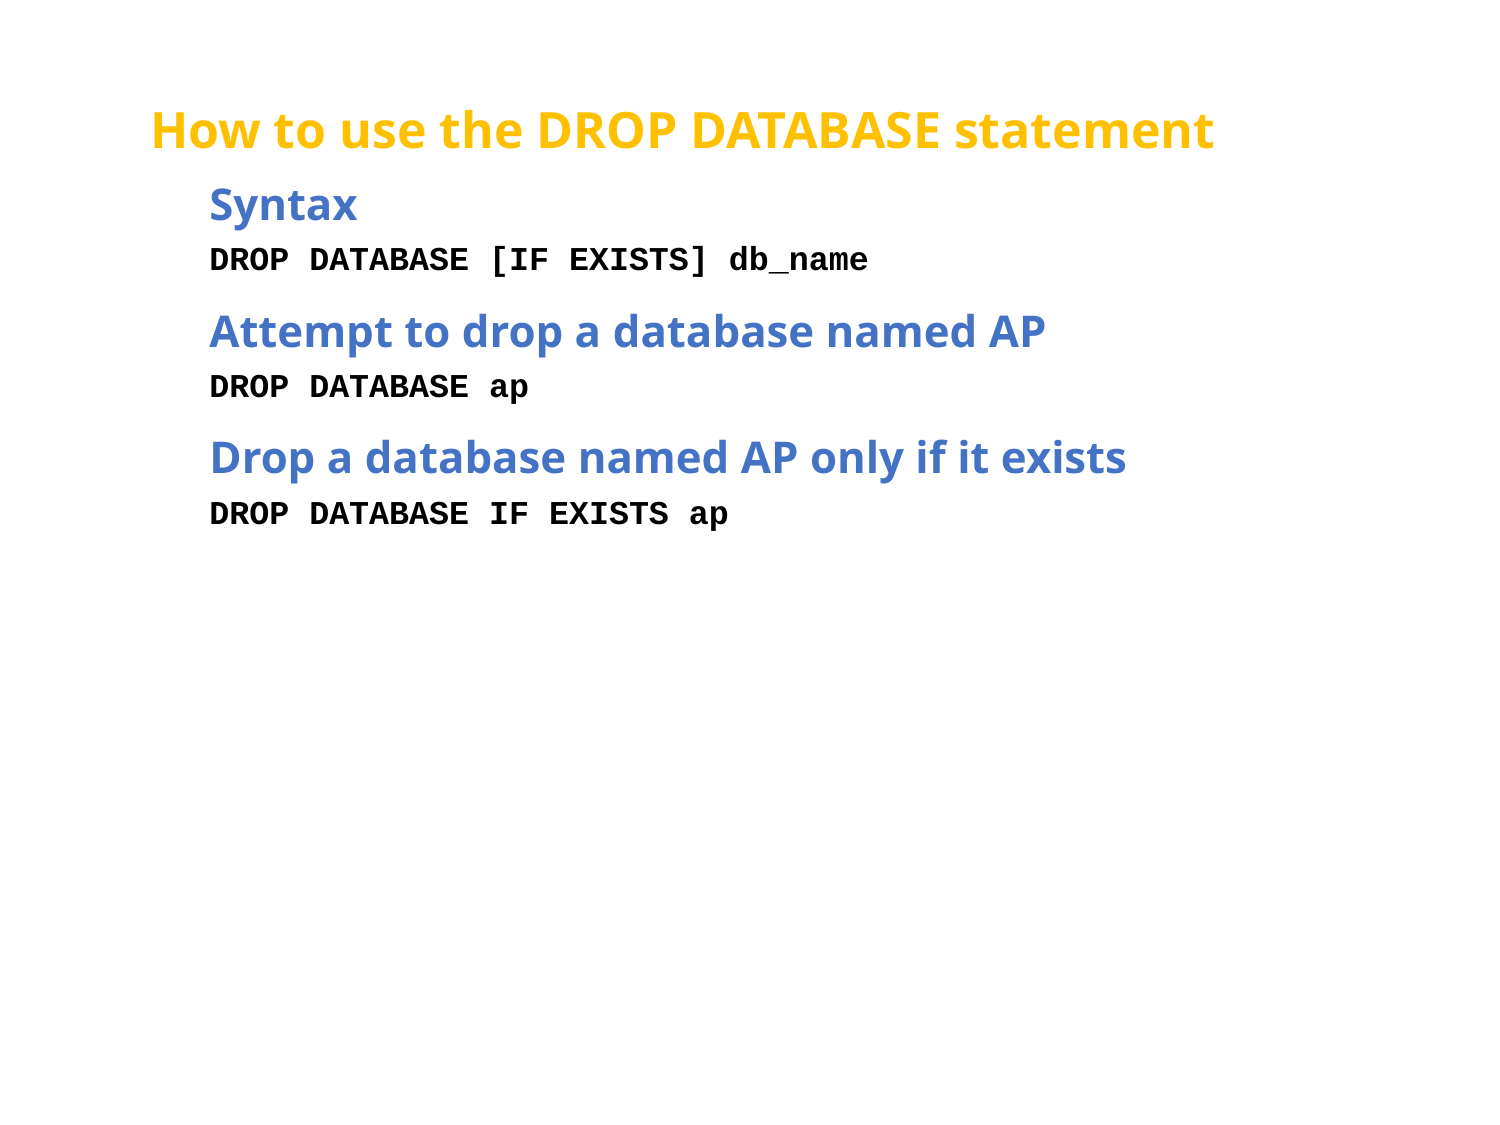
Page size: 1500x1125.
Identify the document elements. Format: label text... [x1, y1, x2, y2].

list Syntax DROP DATABASE [IF EXISTS] db_name Attempt to drop a database named AP DROP DATABASE ap Drop a database named AP only if it exists DROP DATABASE IF EXISTS ap [137, 174, 1350, 975]
title How to use the DROP DATABASE statement [150, 38, 1350, 174]
